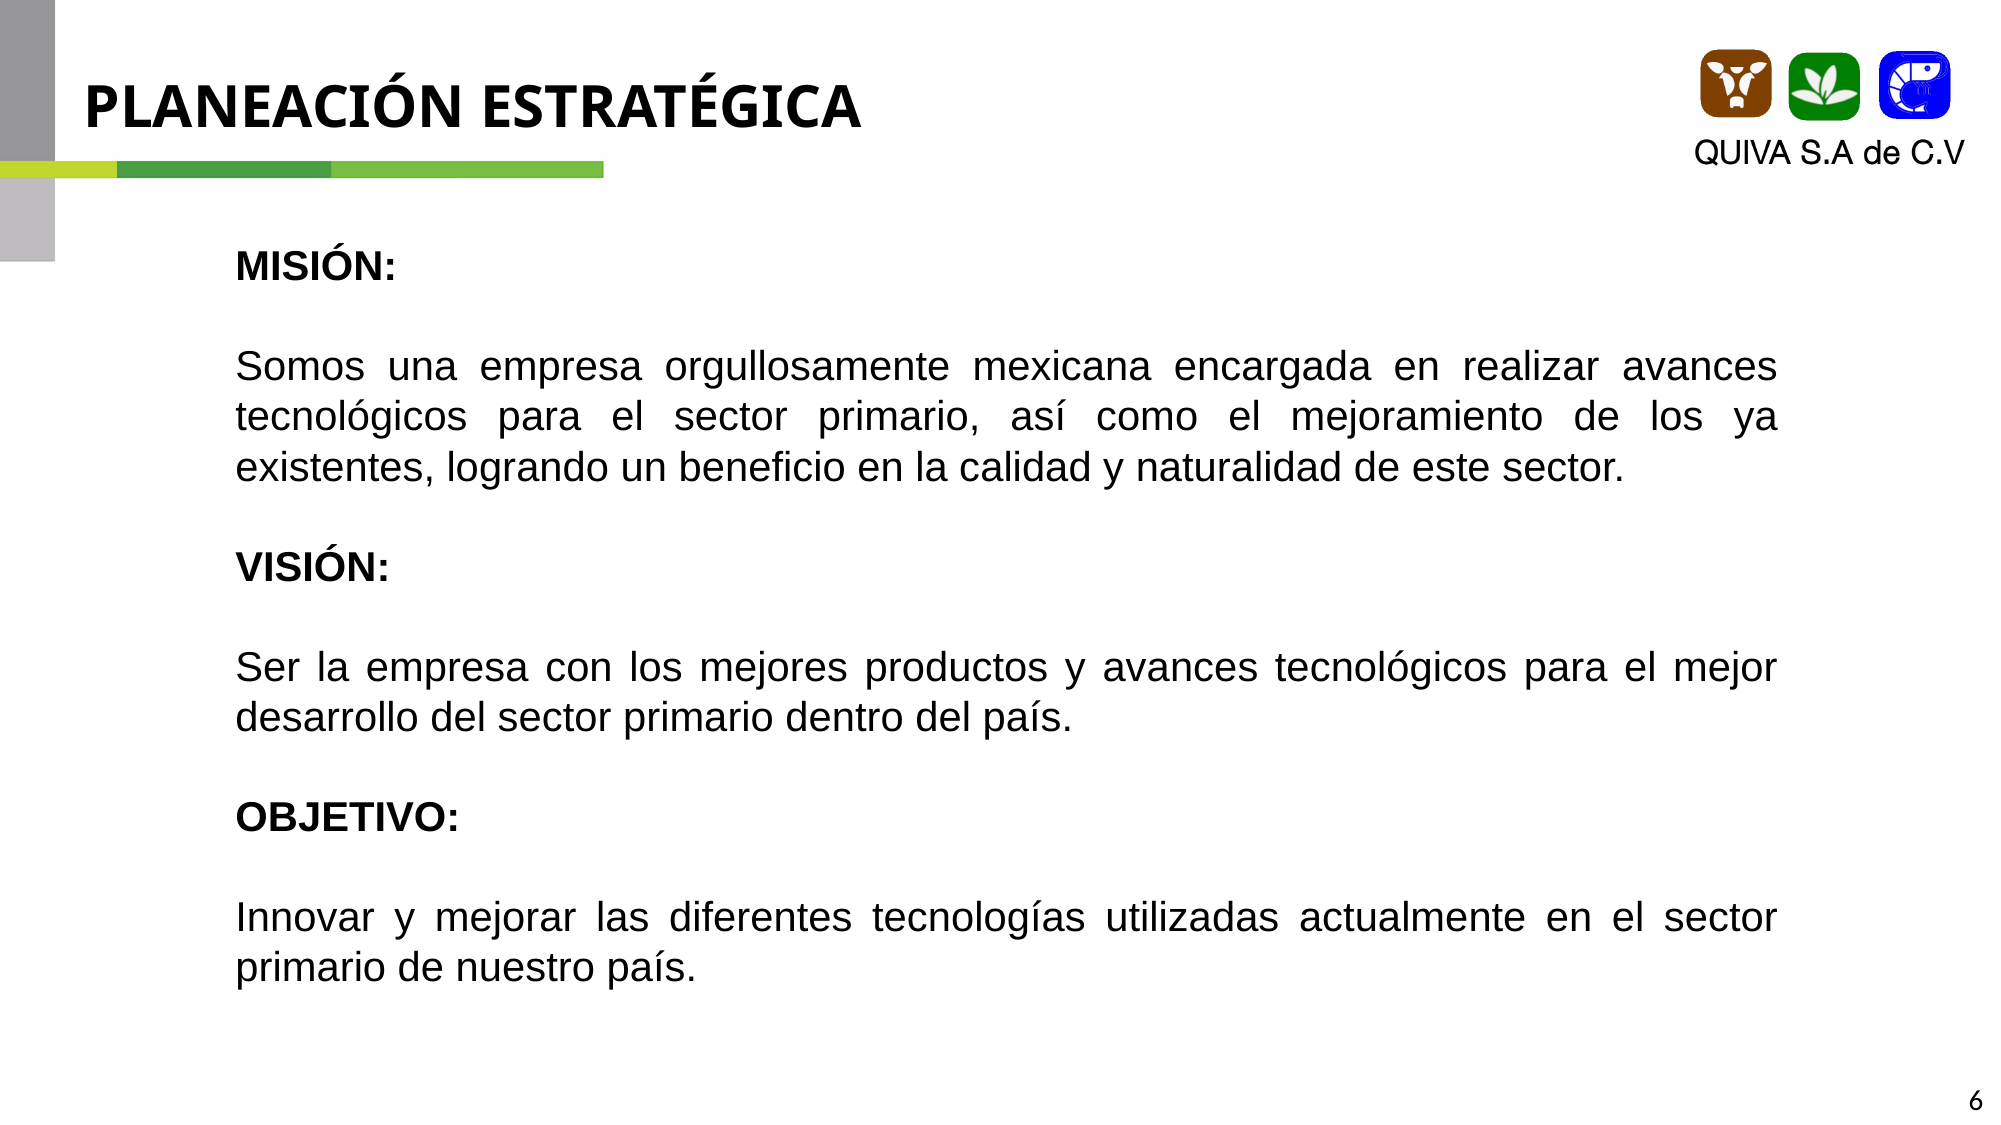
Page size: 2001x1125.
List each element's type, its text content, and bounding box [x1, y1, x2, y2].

picture [0, 0, 950, 1125]
text_box MISIÓN: Somos una empresa orgullosamente mexicana encargada en realizar avances tecnológicos para el sector primario, así como el mejoramiento de los ya existentes, logrando un beneficio en la calidad y naturalidad de este sector. VISIÓN: Ser la empresa con los mejores productos y avances tecnológicos para el mejor desarrollo del sector primario dentro del país. OBJETIVO: Innovar y mejorar las diferentes tecnologías utilizadas actualmente en el sector primario de nuestro país. [220, 231, 1794, 1047]
text_box PLANEACIÓN ESTRATÉGICA [68, 70, 1681, 172]
picture [1146, 0, 2000, 1125]
